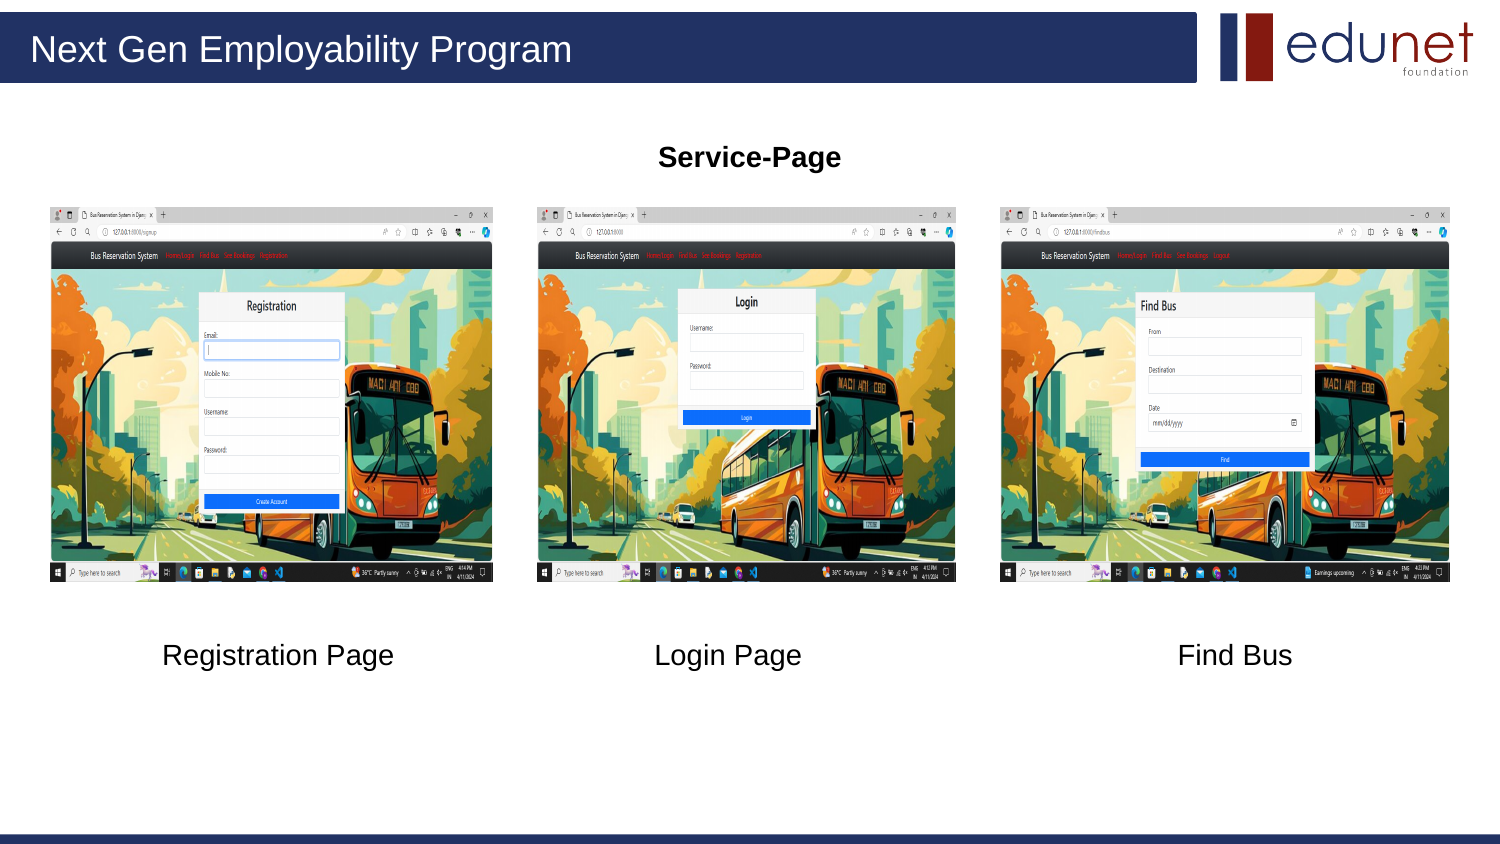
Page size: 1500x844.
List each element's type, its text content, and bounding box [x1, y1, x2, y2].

text_box Find Bus [1162, 628, 1397, 679]
picture [1279, 14, 1482, 83]
text_box Login Page [639, 628, 861, 679]
picture [49, 207, 493, 583]
picture [537, 207, 956, 583]
title Service-Page [103, 104, 1397, 208]
picture [1000, 207, 1451, 583]
text_box Registration Page [147, 628, 463, 679]
